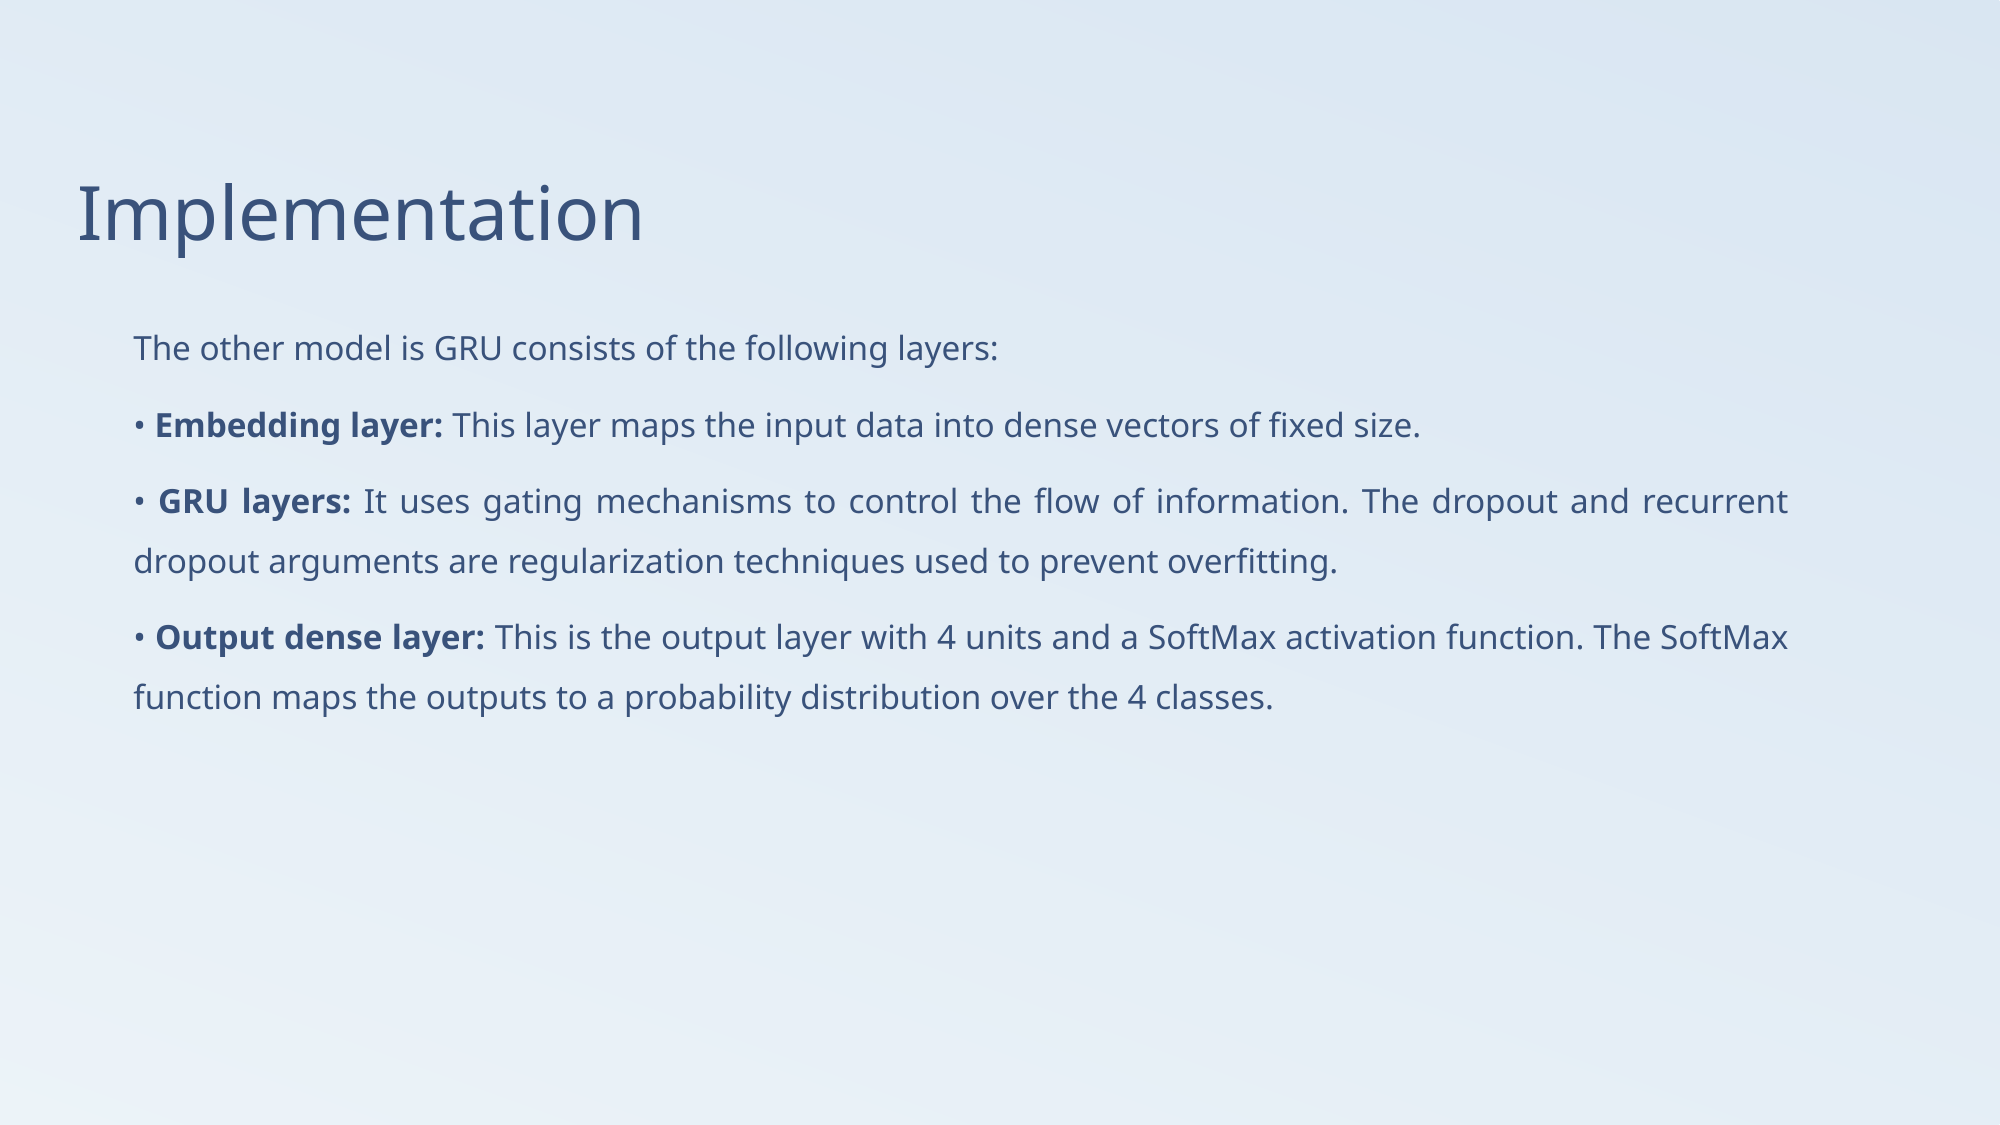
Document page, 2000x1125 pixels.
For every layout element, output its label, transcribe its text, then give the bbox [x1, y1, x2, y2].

list The other model is GRU consists of the following layers: • Embedding layer: This layer maps the input data into dense vectors of fixed size. • GRU layers: It uses gating mechanisms to control the flow of information. The dropout and recurrent dropout arguments are regularization techniques used to prevent overfitting. • Output dense layer: This is the output layer with 4 units and a SoftMax activation function. The SoftMax function maps the outputs to a probability distribution over the 4 classes. [118, 299, 1806, 988]
title Implementation [62, 87, 1862, 263]
